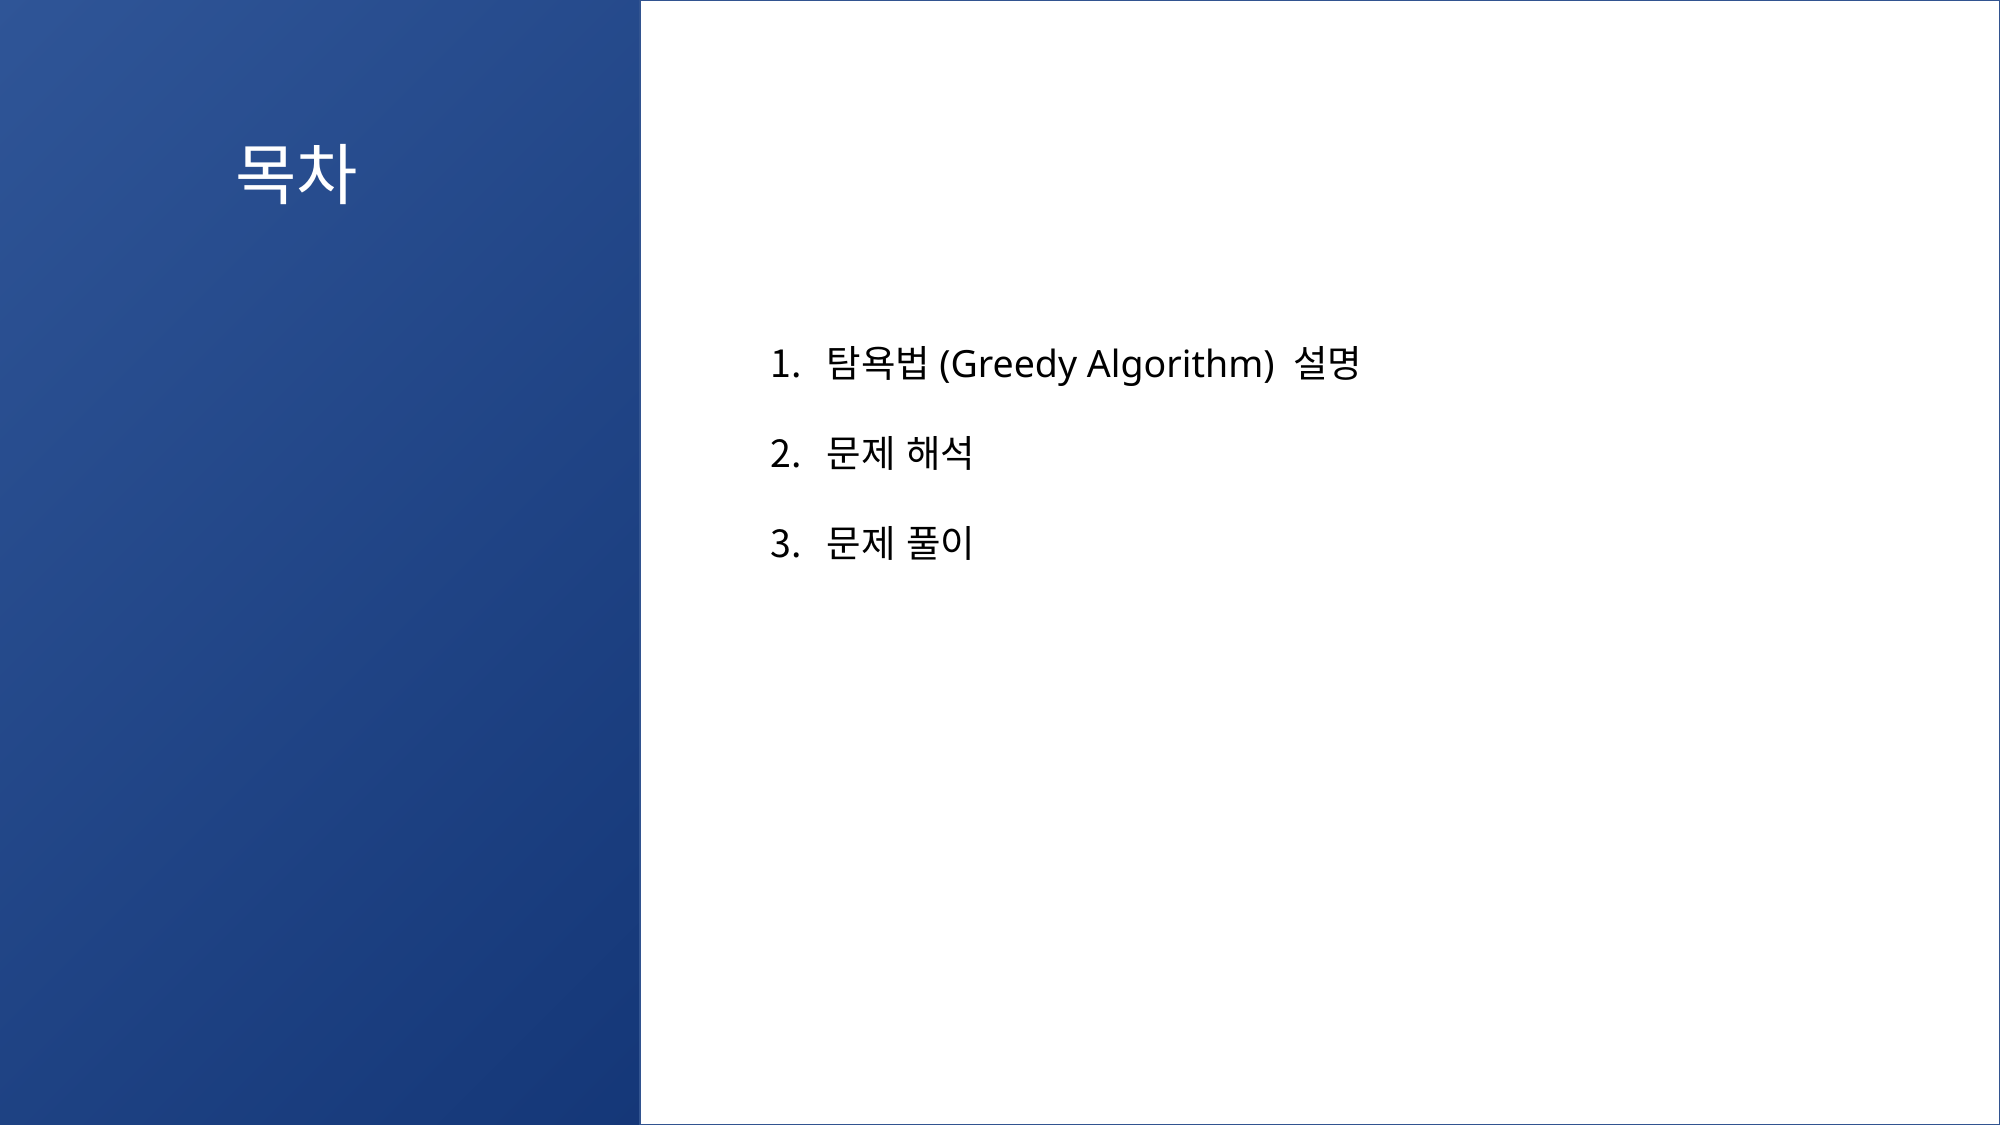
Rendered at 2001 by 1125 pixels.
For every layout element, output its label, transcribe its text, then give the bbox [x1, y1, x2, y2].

text_box [639, 0, 2000, 1125]
text_box 목차 [220, 125, 756, 221]
text_box 탐욕법(Greedy Algorithm) 설명 문제 해석 문제 풀이 [755, 332, 1865, 618]
